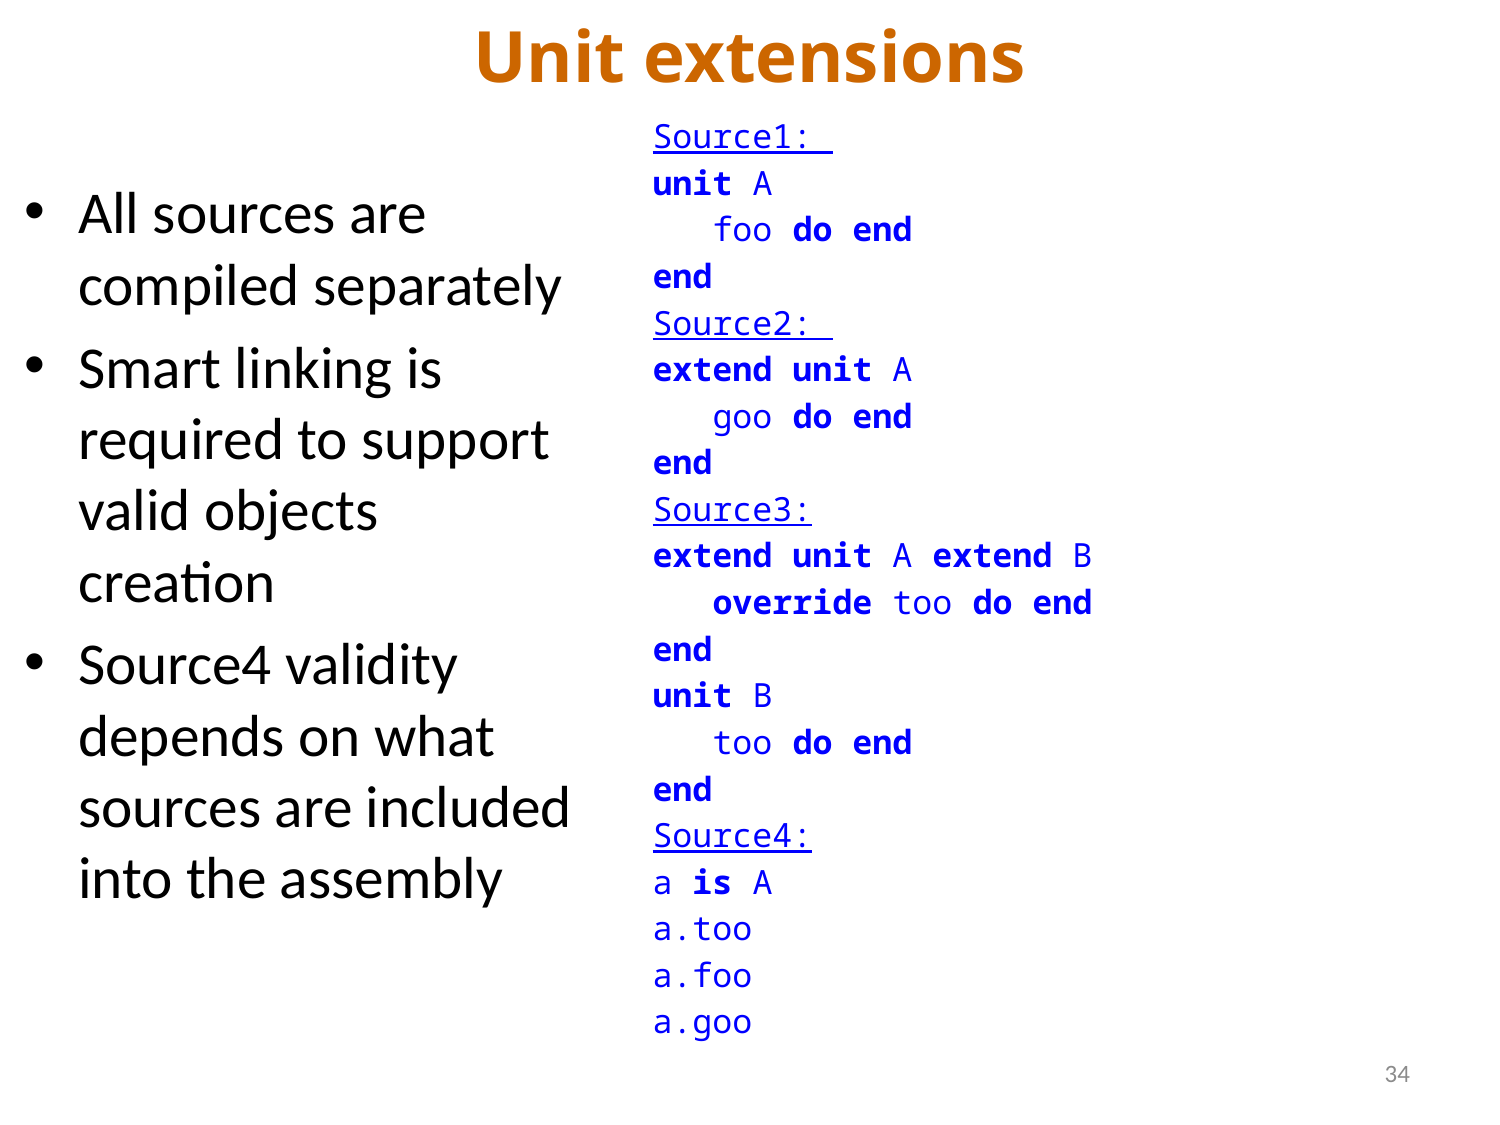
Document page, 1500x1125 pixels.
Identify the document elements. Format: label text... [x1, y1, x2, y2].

title Unit extensions [0, 0, 1500, 108]
list Source1: unit A foo do end end Source2: extend unit A goo do end end Source3: extend unit A extend B override too do end end unit B too do end end Source4: a is A a.too a.foo a.goo [637, 107, 1450, 1100]
slide_number 34 [1337, 1042, 1425, 1103]
list All sources are compiled separately Smart linking is required to support valid objects creation Source4 validity depends on what sources are included into the assembly [24, 125, 600, 1025]
